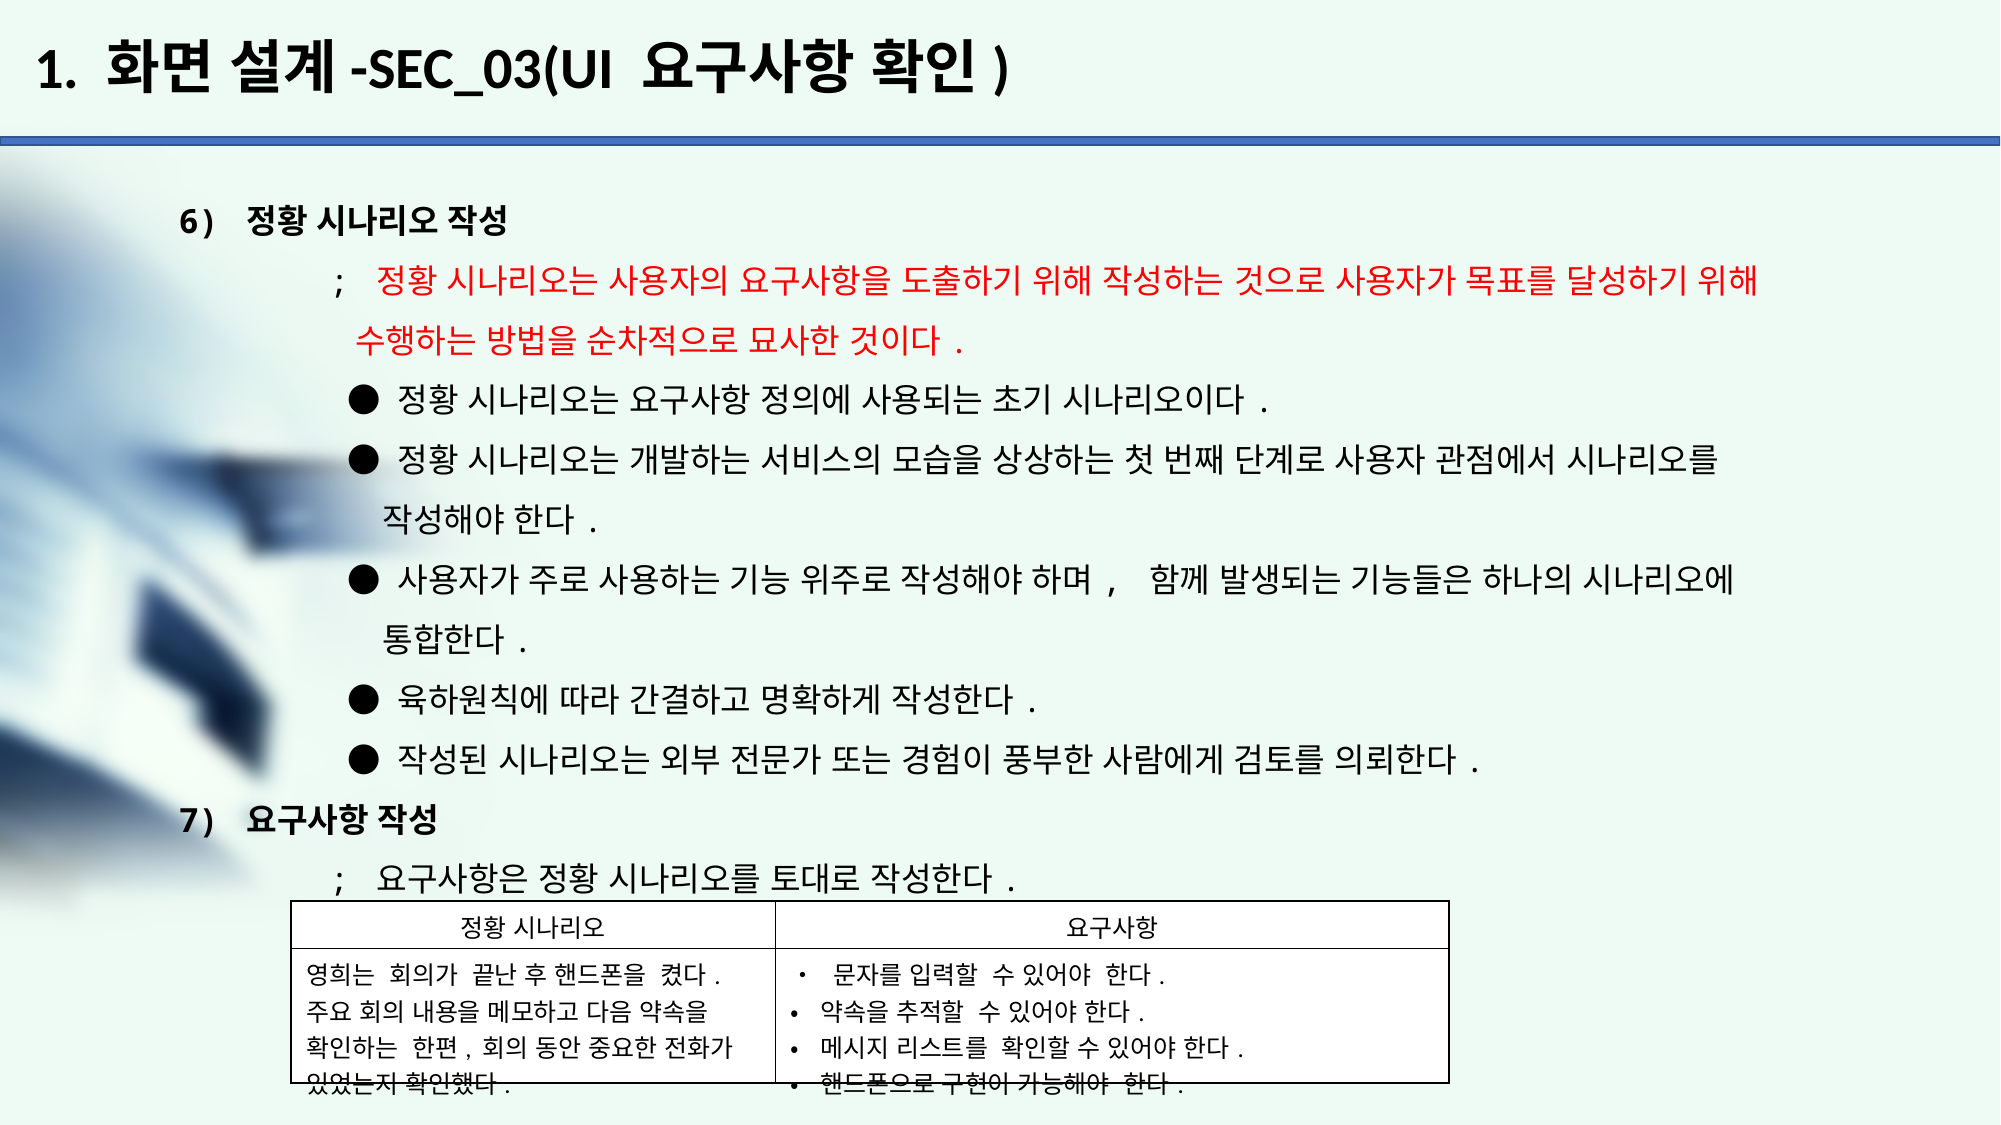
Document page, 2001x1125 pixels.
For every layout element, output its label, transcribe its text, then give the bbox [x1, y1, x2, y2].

table_cell • 문자를 입력할 수 있어야 한다. • 약속을 추적할 수 있어야 한다. • 메시지 리스트를 확인할 수 있어야 한다. • 핸드폰으로 구현이 가능해야 한다. [776, 949, 1448, 1082]
table_header 요구사항 [776, 902, 1448, 948]
text_box 6) 정황 시나리오 작성 ; 정황 시나리오는 사용자의 요구사항을 도출하기 위해 작성하는 것으로 사용자가 목표를 달성하기 위해 수행하는 방법을 순차적으로 묘사한 것이다. ● 정황 시나리오는 요구사항 정의에 사용되는 초기 시나리오이다. ● 정황 시나리오는 개발하는 서비스의 모습을 상상하는 첫 번째 단계로 사용자 관점에서 시나리오를 작성해야 한다. ● 사용자가 주로 사용하는 기능 위주로 작성해야 하며, 함께 발생되는 기능들은 하나의 시나리오에 통합한다. ● 육하원칙에 따라 간결하고 명확하게 작성한다. ● 작성된 시나리오는 외부 전문가 또는 경험이 풍부한 사람에게 검토를 의뢰한다. 7) 요구사항 작성 ; 요구사항은 정황 시나리오를 토대로 작성한다. [163, 172, 1922, 906]
picture [0, 0, 2000, 136]
table_cell 영희는 회의가 끝난 후 핸드폰을 켰다. 주요 회의 내용을 메모하고 다음 약속을 확인하는 한편, 회의 동안 중요한 전화가 있었는지 확인했다. [292, 949, 775, 1082]
table_header 정황 시나리오 [292, 902, 775, 948]
picture [0, 146, 2000, 1125]
title 1. 화면 설계-SEC_03(UI 요구사항 확인) [19, 14, 1745, 126]
